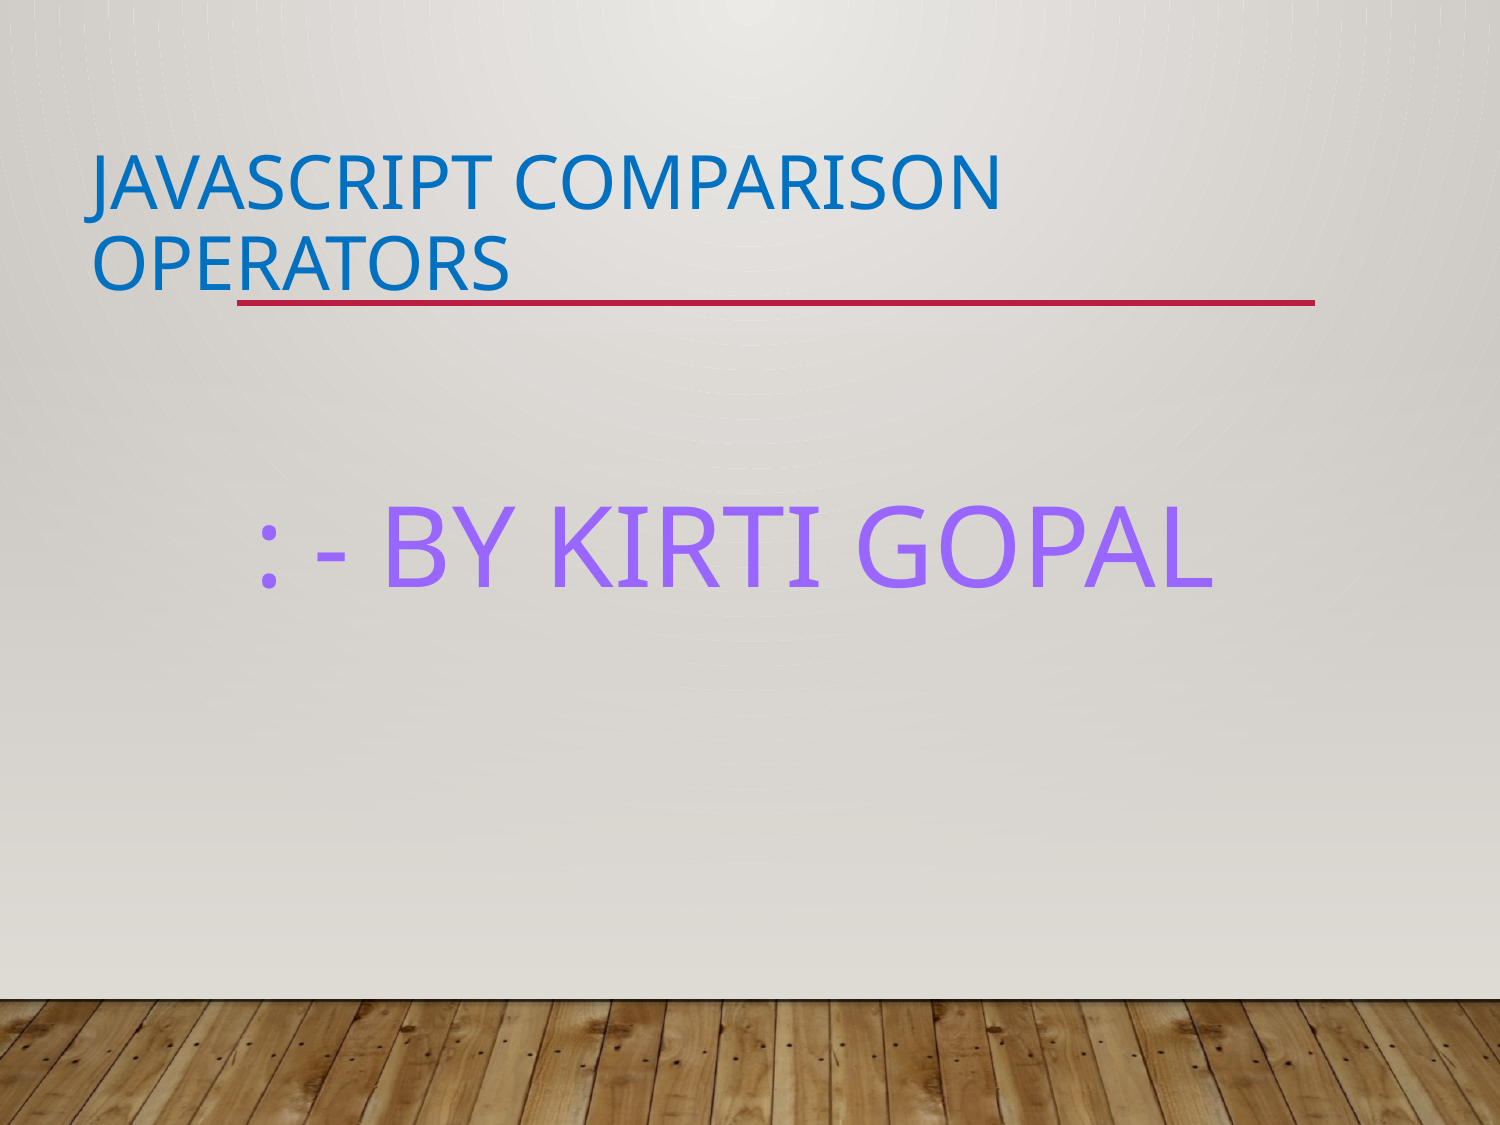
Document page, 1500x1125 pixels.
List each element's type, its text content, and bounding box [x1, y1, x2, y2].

title JAVASCRIPT COMPARISON OPERATORS [75, 137, 1425, 440]
list : - BY KIRTI GOPAL [75, 440, 1425, 683]
picture [0, 999, 1500, 1125]
